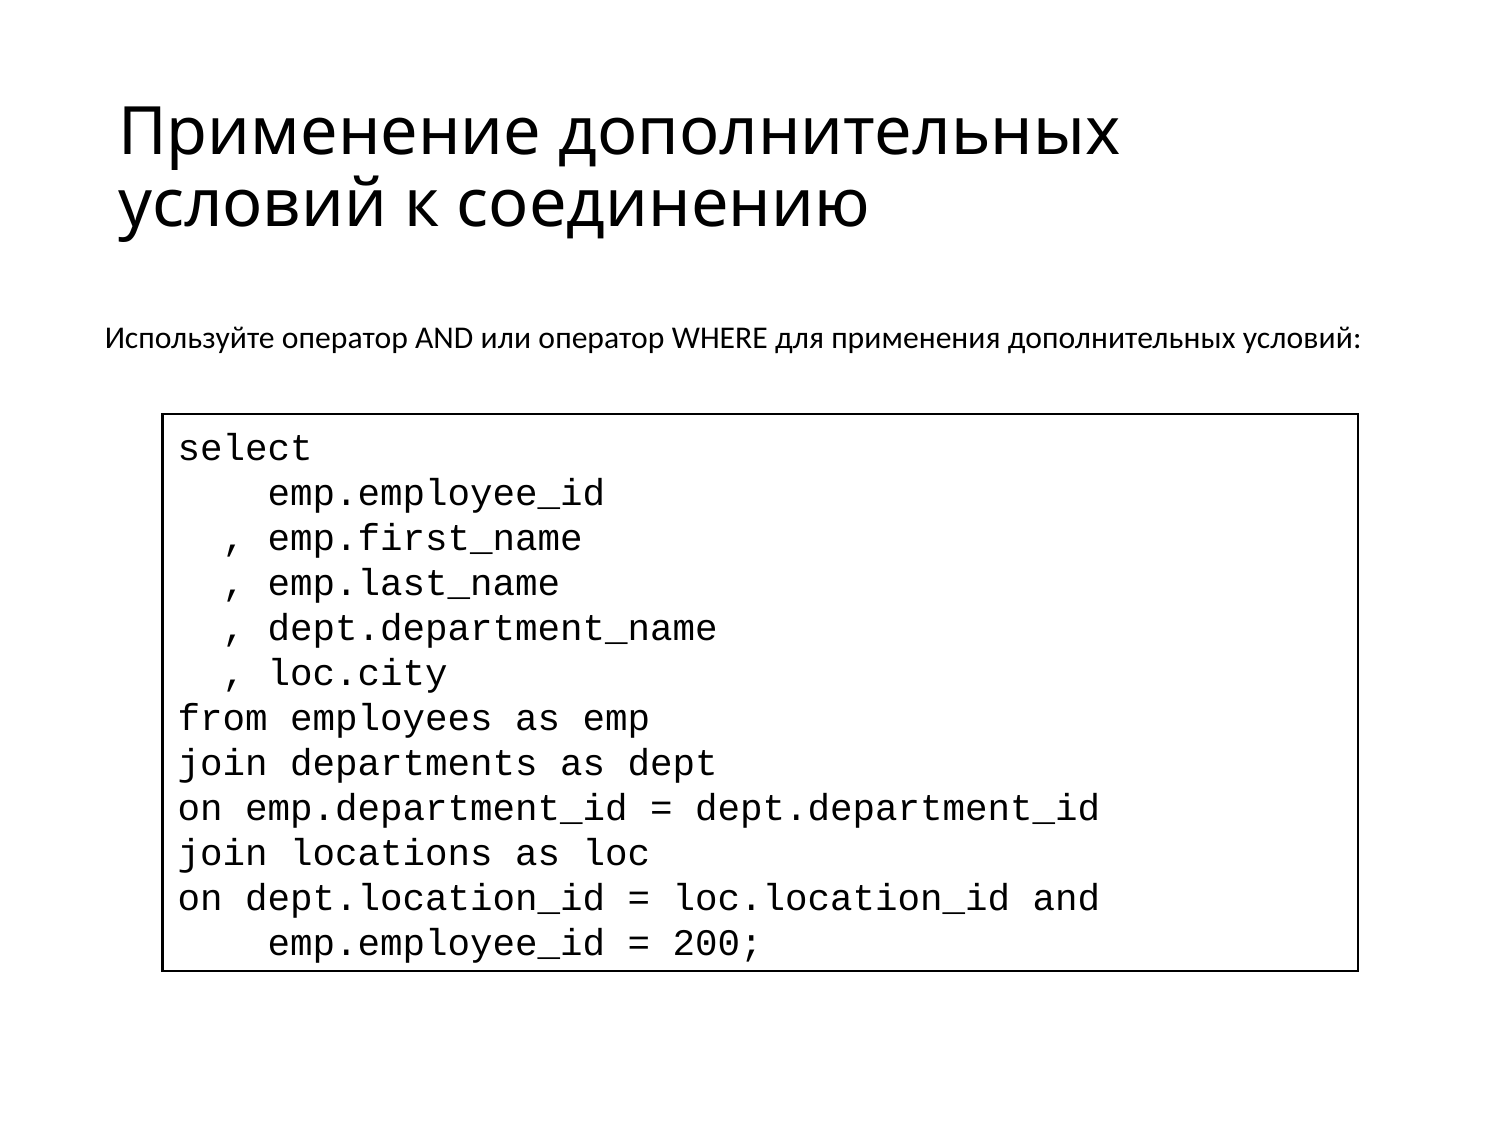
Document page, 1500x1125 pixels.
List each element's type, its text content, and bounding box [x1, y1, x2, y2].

list Используйте оператор AND или оператор WHERE для применения дополнительных условий: [89, 313, 1389, 395]
title Применение дополнительных условий к соединению [103, 59, 1397, 278]
text_box select emp.employee_id , emp.first_name , emp.last_name , dept.department_name , loc.city from employees as emp join departments as dept on emp.department_id = dept.department_id join locations as loc on dept.location_id = loc.location_id and emp.employee_id = 200; [161, 413, 1359, 972]
